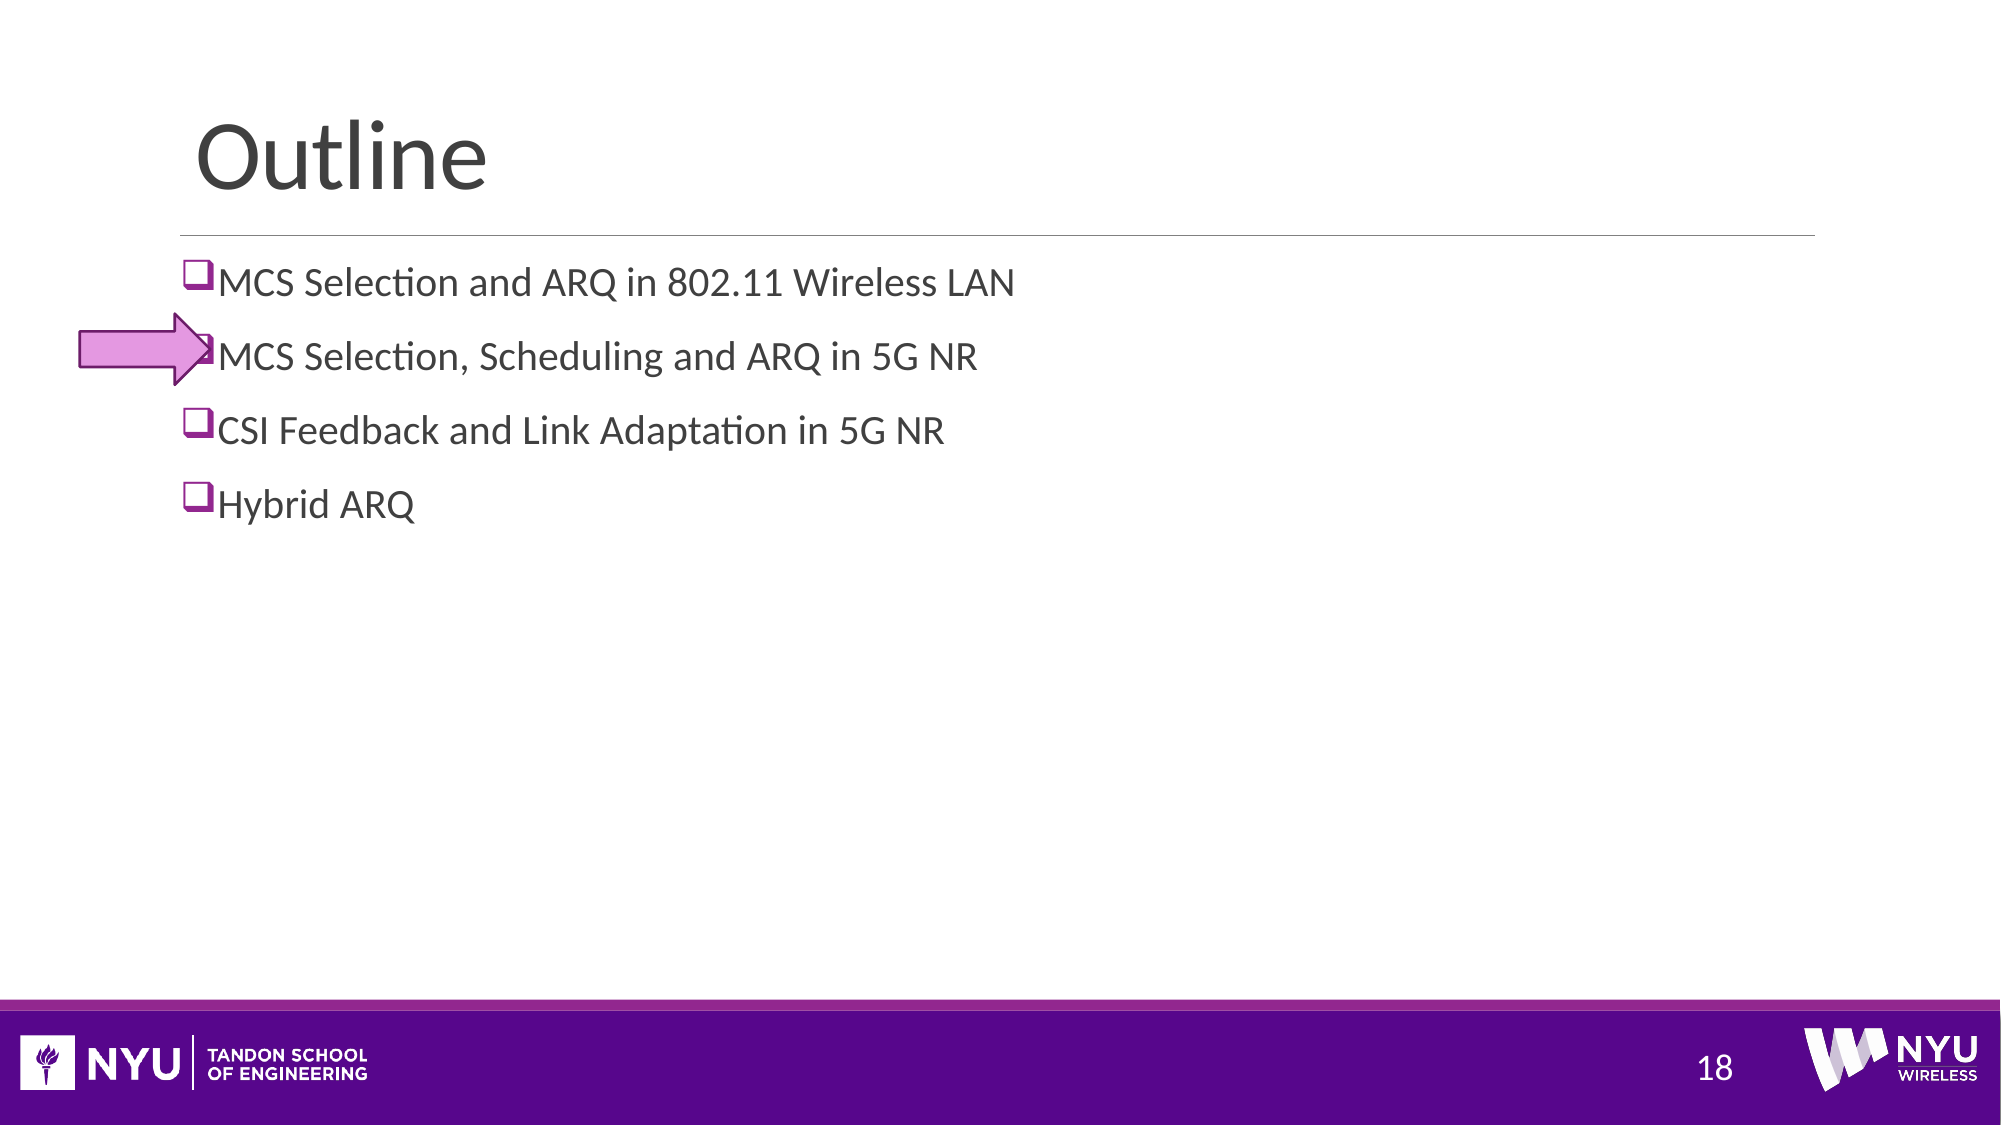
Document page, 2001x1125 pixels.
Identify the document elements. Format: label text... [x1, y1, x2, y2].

slide_number 18 [1533, 1035, 1749, 1096]
text_box [78, 312, 212, 387]
title Outline [180, 47, 1830, 218]
list MCS Selection and ARQ in 802.11 Wireless LAN MCS Selection, Scheduling and ARQ in 5G NR CSI Feedback and Link Adaptation in 5G NR Hybrid ARQ [180, 252, 1830, 963]
